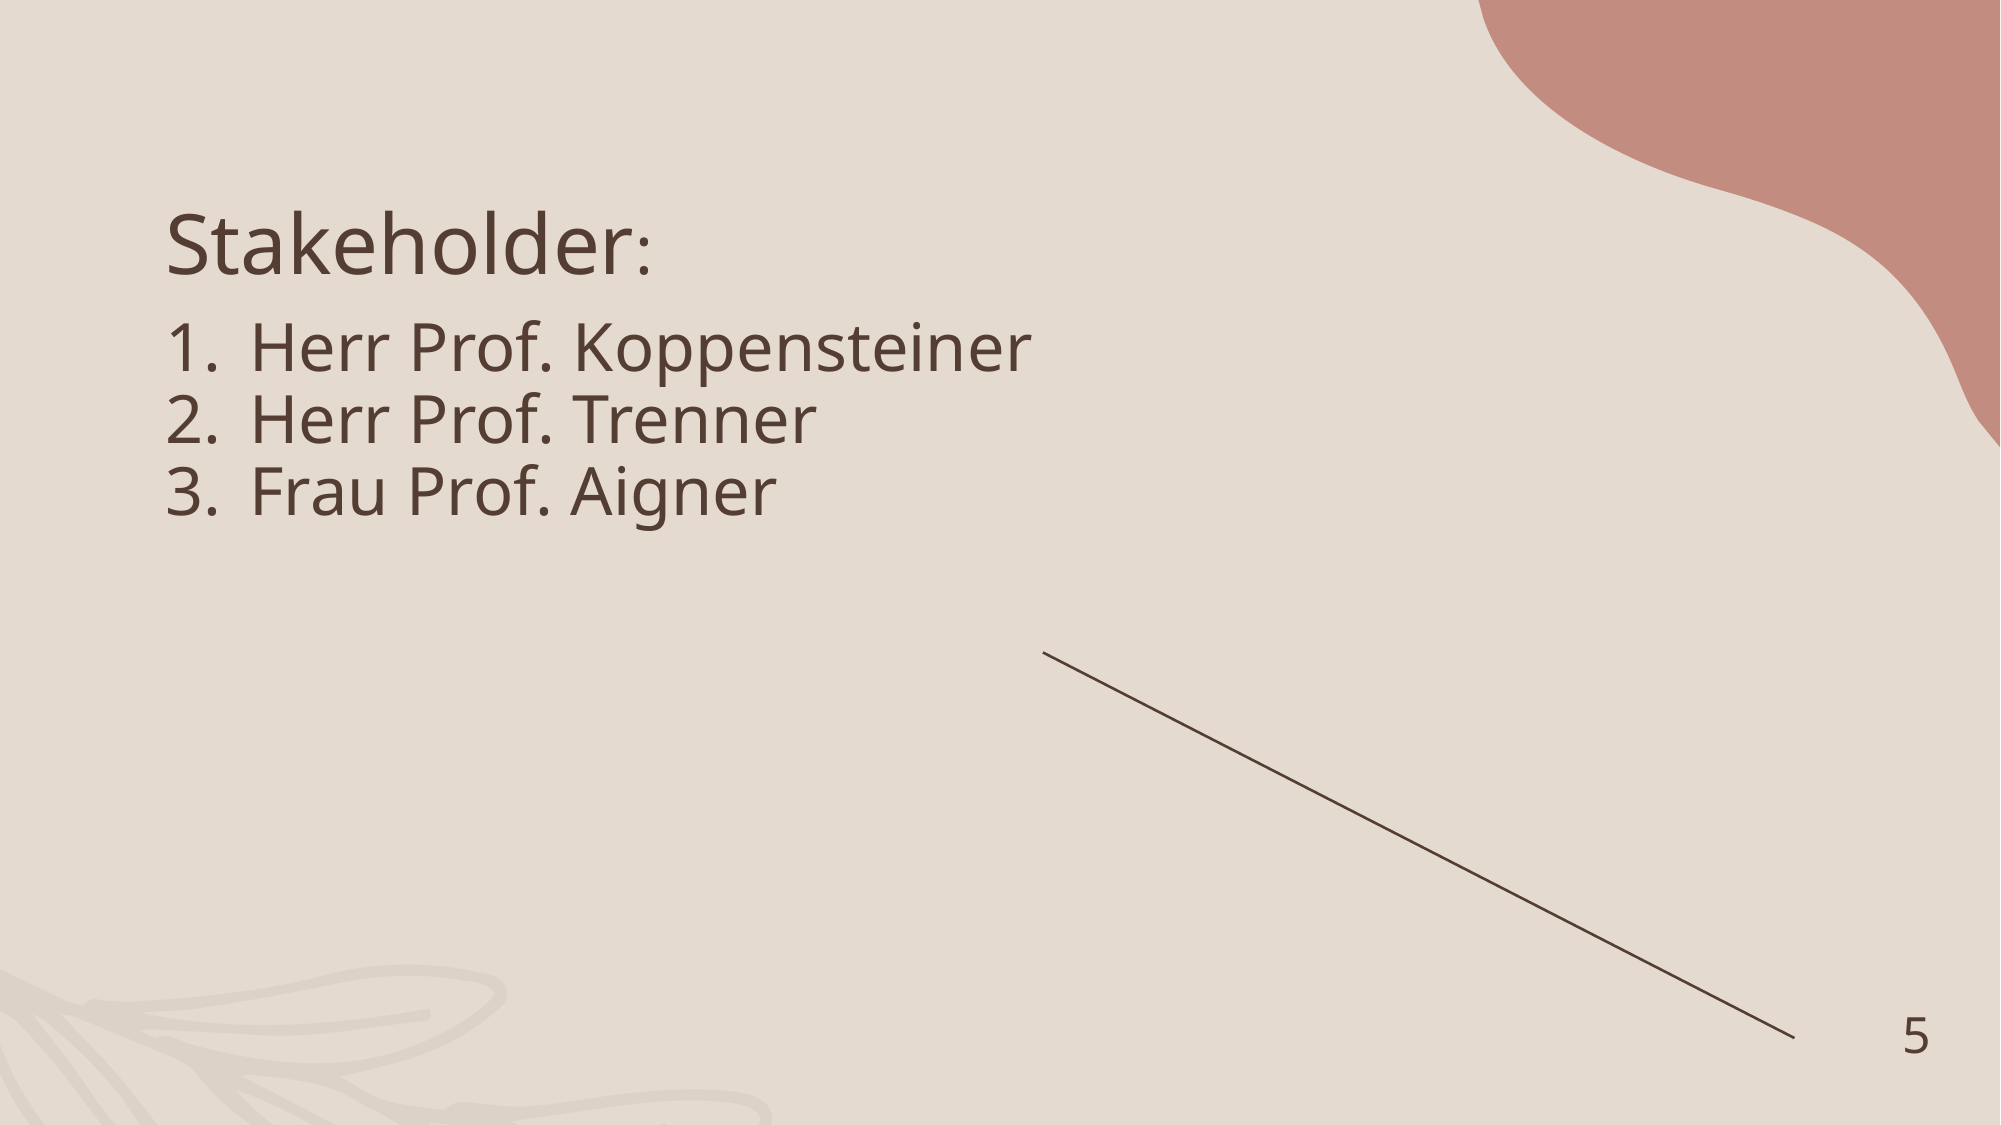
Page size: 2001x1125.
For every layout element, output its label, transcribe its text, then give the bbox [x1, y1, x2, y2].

slide_number 5 [1862, 964, 1971, 1112]
title Stakeholder: [150, 149, 1850, 299]
text_box Herr Prof. Koppensteiner Herr Prof. Trenner Frau Prof. Aigner [149, 299, 1850, 537]
